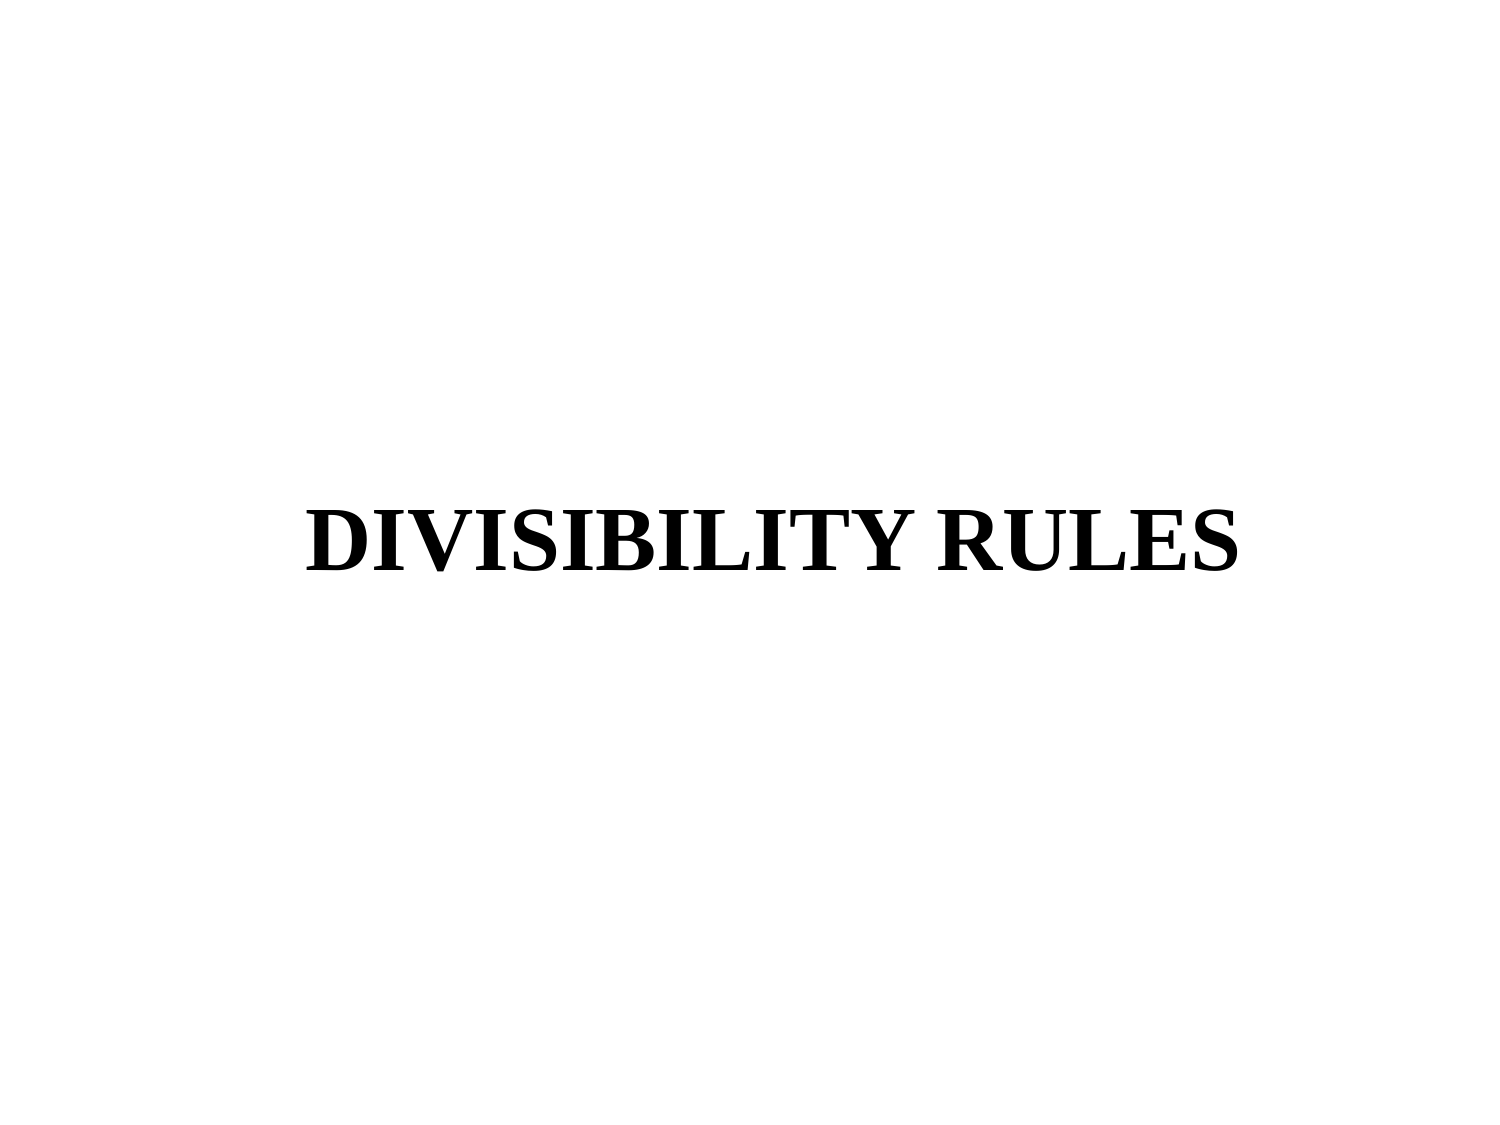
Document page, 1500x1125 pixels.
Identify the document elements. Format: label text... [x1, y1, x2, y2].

title DIVISIBILITY RULES [112, 99, 1275, 748]
